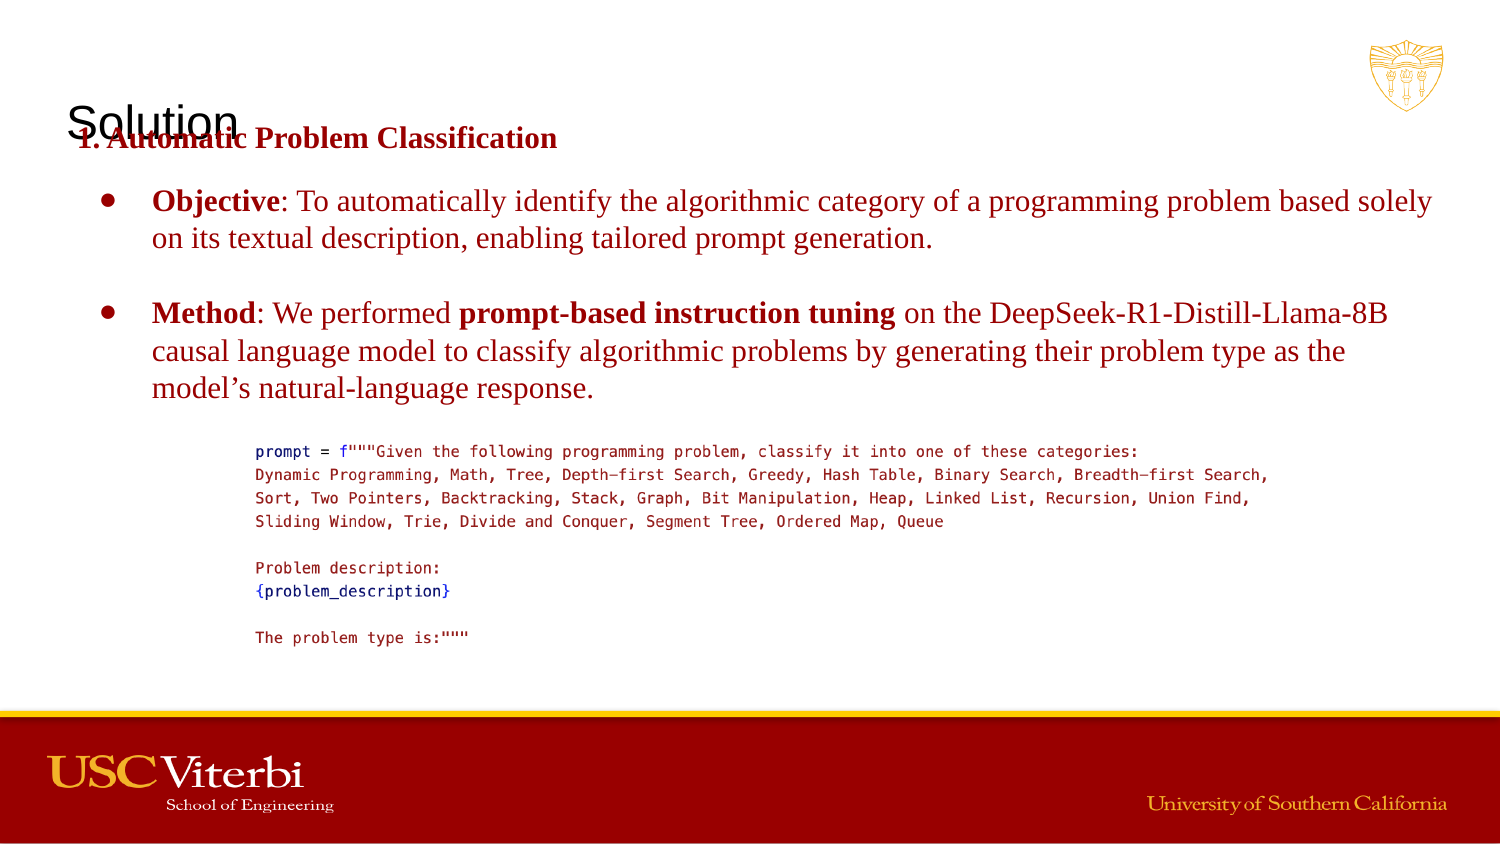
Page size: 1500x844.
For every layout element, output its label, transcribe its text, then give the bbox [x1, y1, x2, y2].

picture [1147, 795, 1447, 815]
title Solution [51, 72, 1449, 167]
list 1. Automatic Problem Classification Objective: To automatically identify the algorithmic category of a programming problem based solely on its textual description, enabling tailored prompt generation. Method: We performed prompt‑based instruction tuning on the DeepSeek‑R1‑Distill‑Llama‑8B causal language model to classify algorithmic problems by generating their problem type as the model’s natural‑language response. [61, 187, 1460, 685]
picture [47, 755, 334, 813]
picture [1345, 29, 1468, 122]
picture [251, 441, 1271, 652]
